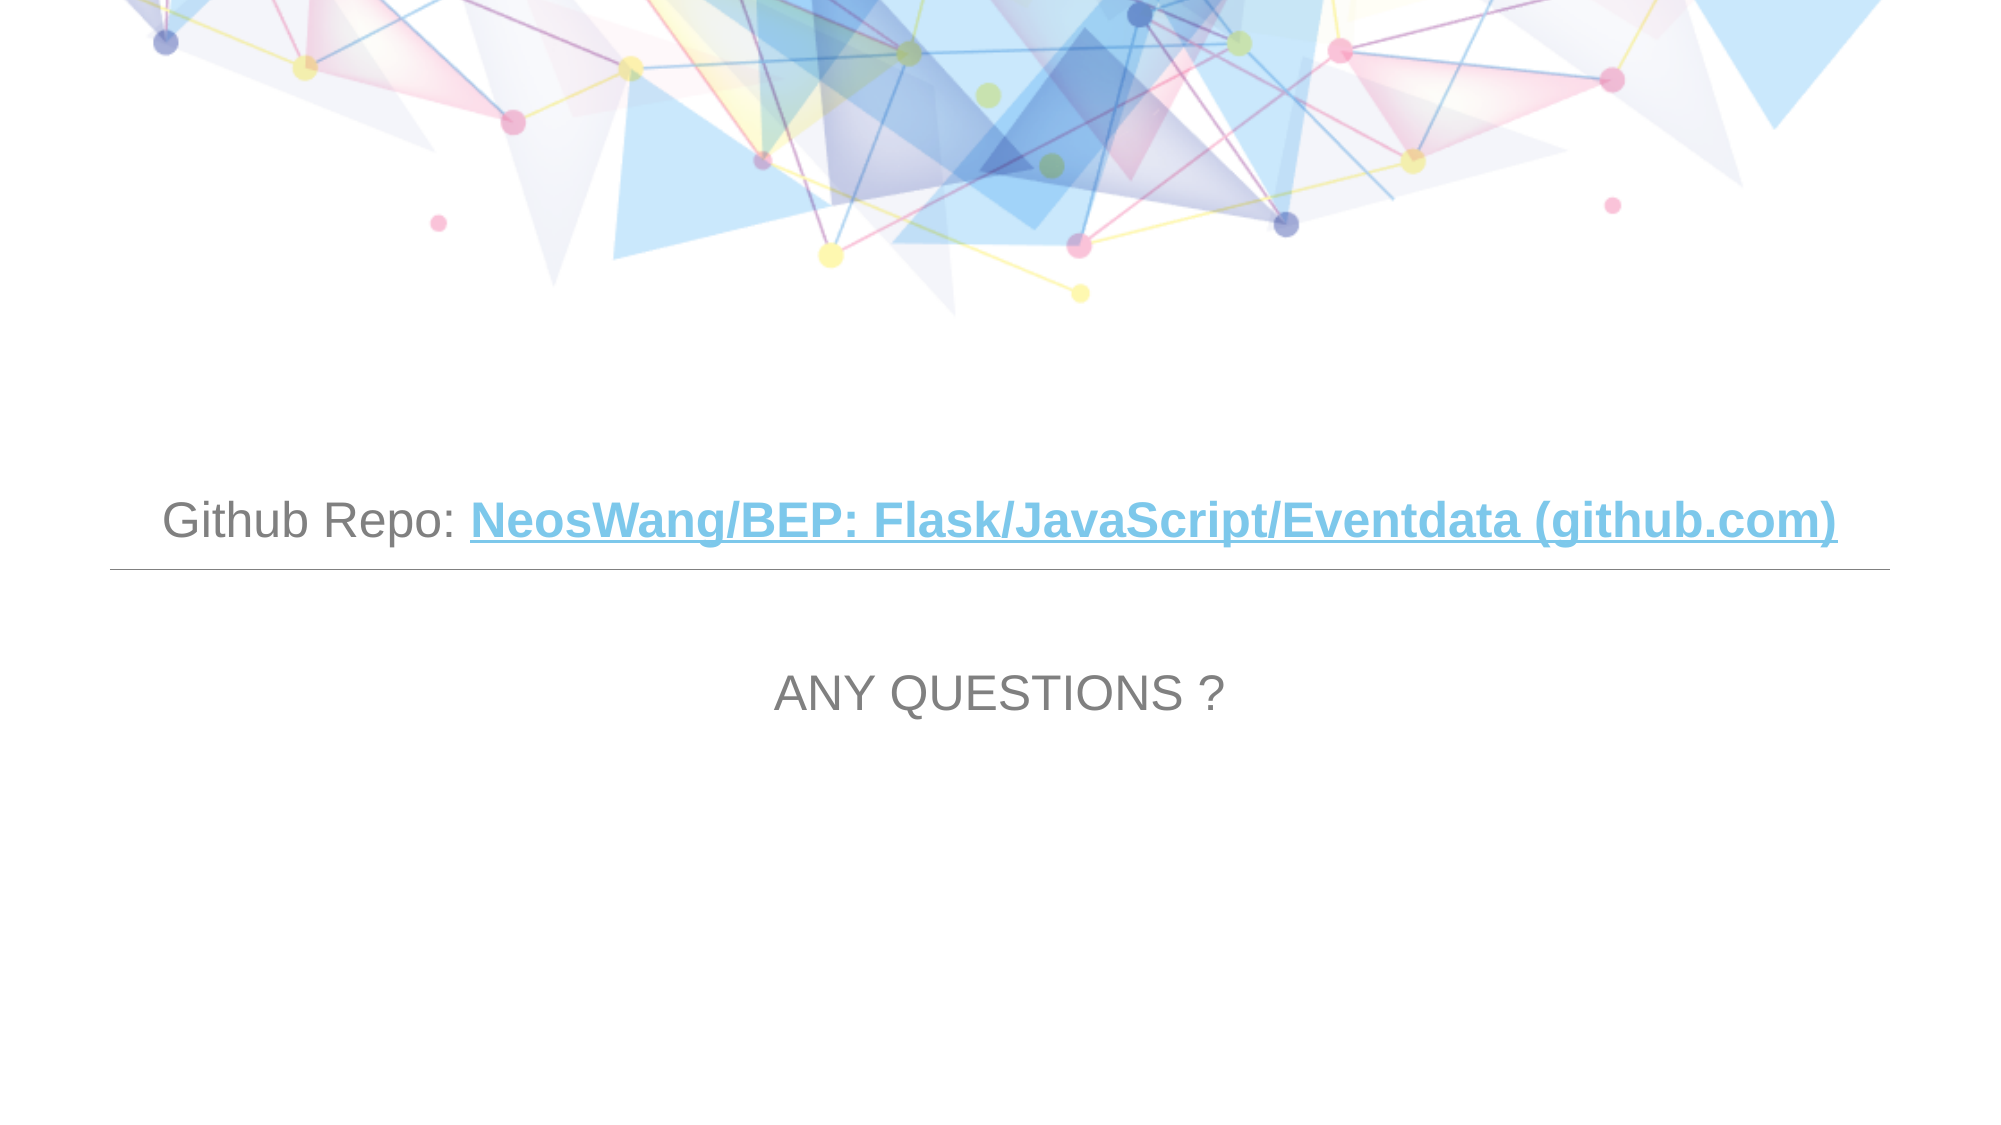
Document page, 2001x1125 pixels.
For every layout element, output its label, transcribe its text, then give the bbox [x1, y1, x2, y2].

title ANY QUESTIONS ? [109, 653, 1890, 736]
text_box Github Repo: NeosWang/BEP: Flask/JavaScript/Eventdata (github.com) [109, 480, 1890, 563]
picture [7, 0, 1890, 442]
